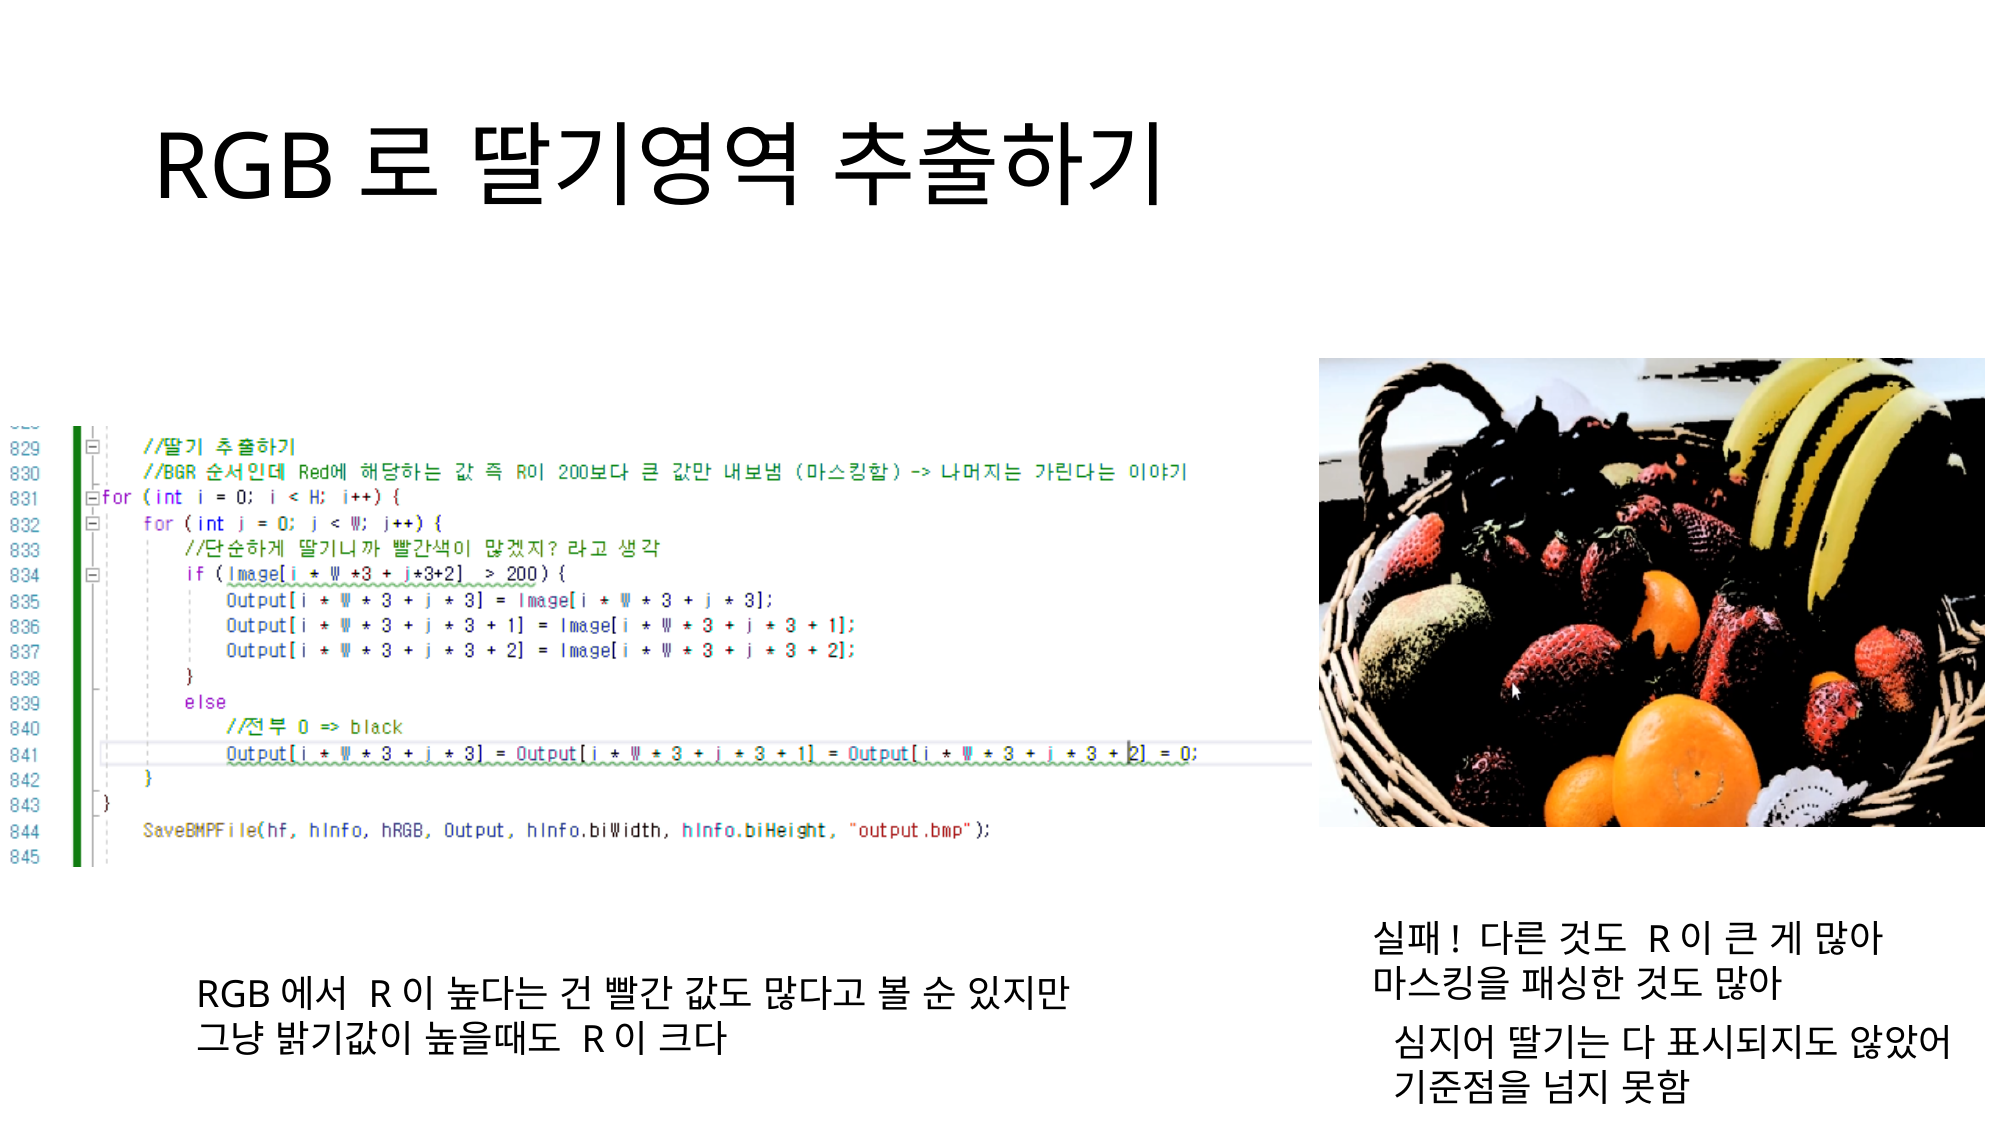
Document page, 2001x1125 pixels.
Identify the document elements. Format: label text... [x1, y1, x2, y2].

text_box 심지어 딸기는 다 표시되지도 않았어 기준점을 넘지 못함 [1379, 1012, 1969, 1117]
text_box 실패! 다른 것도 R이 큰 게 많아 마스킹을 패싱한 것도 많아 [1357, 907, 1899, 1013]
picture [1318, 358, 1986, 827]
title RGB로 딸기영역 추출하기 [137, 59, 1863, 278]
text_box RGB에서 R이 높다는 건 빨간 값도 많다고 볼 순 있지만 그냥 밝기값이 높을때도 R이 크다 [181, 962, 1087, 1068]
picture [0, 425, 1312, 868]
